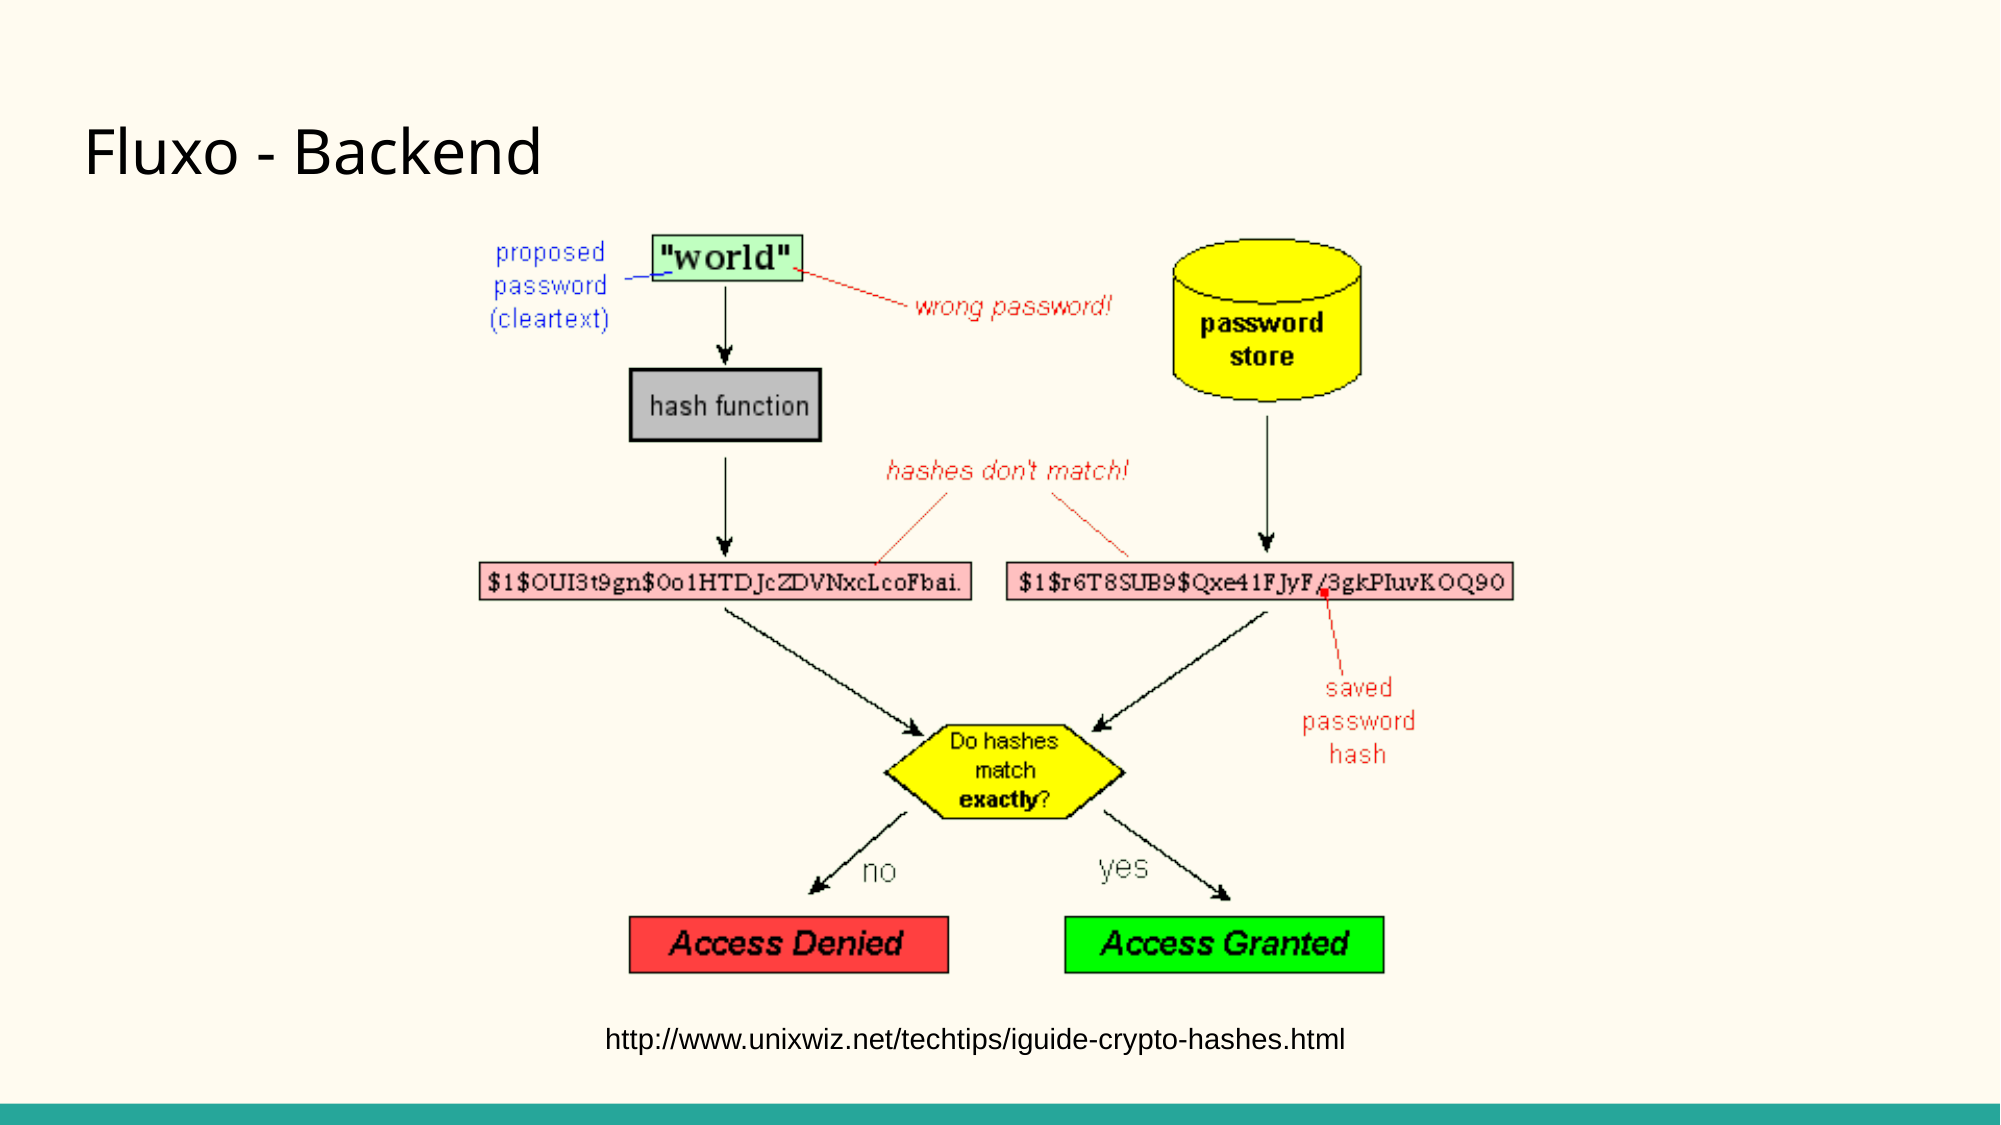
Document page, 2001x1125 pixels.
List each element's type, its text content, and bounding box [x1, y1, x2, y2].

title Fluxo - Backend [68, 97, 1932, 232]
picture [426, 220, 1574, 988]
text_box http://www.unixwiz.net/techtips/iguide-crypto-hashes.html [590, 944, 1977, 1125]
